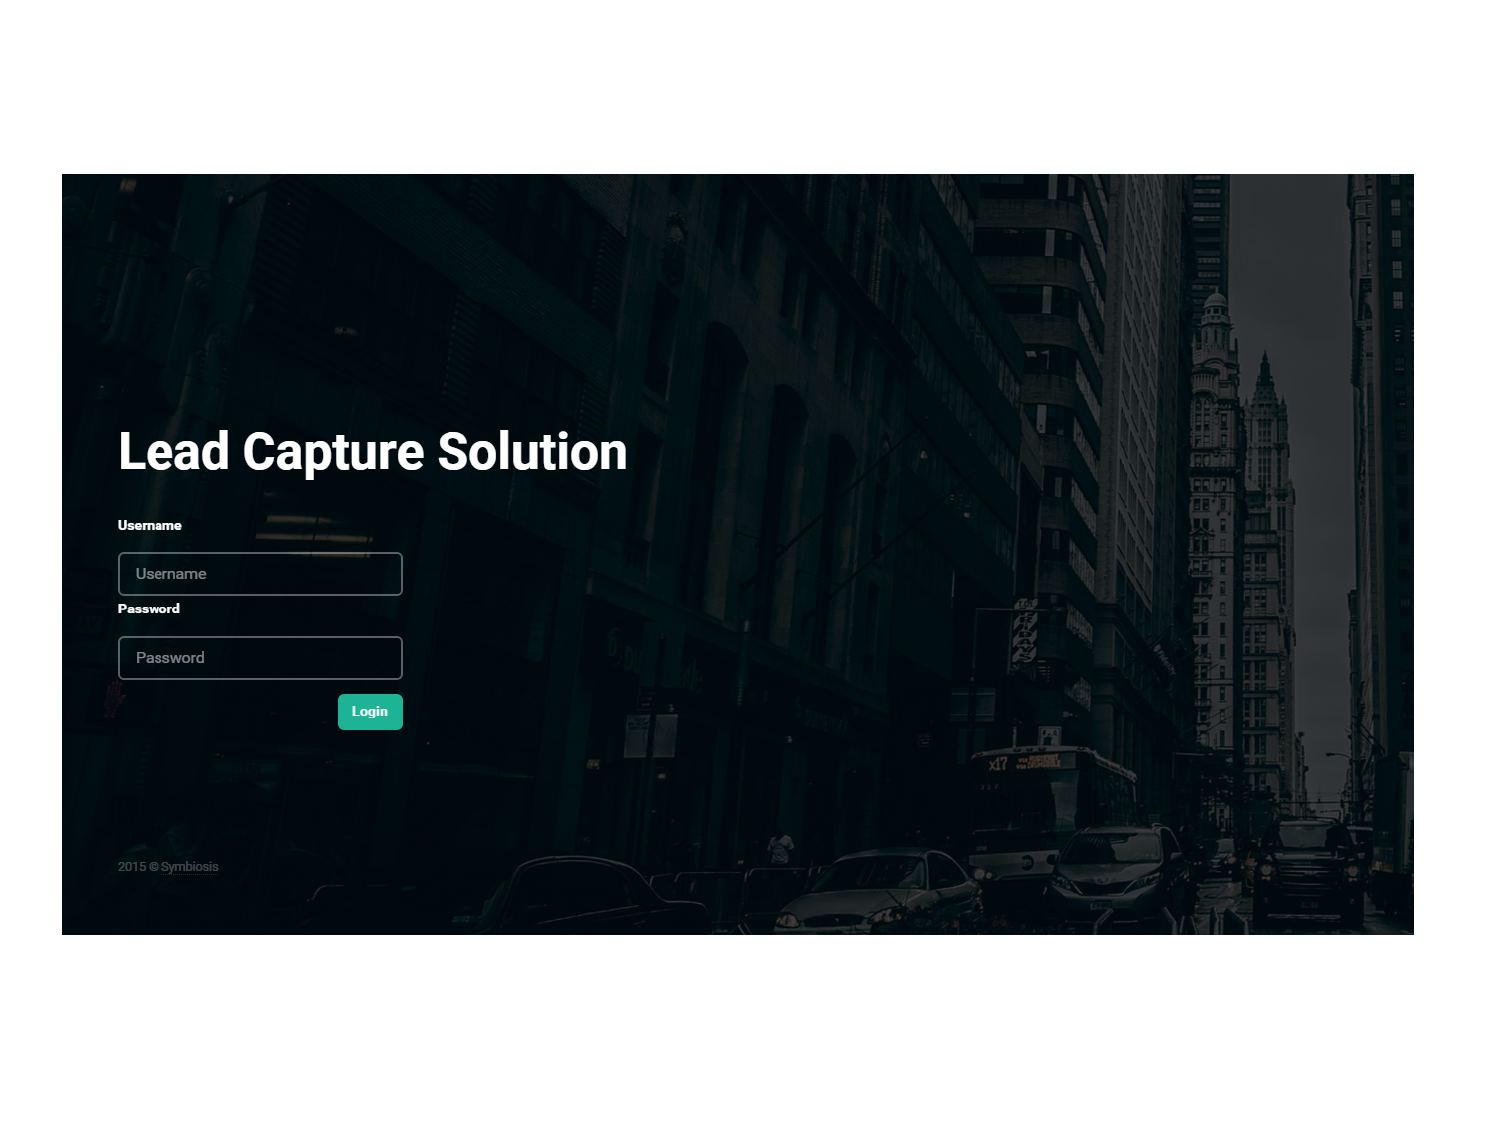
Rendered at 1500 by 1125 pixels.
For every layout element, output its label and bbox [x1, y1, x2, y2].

picture [62, 174, 1414, 935]
